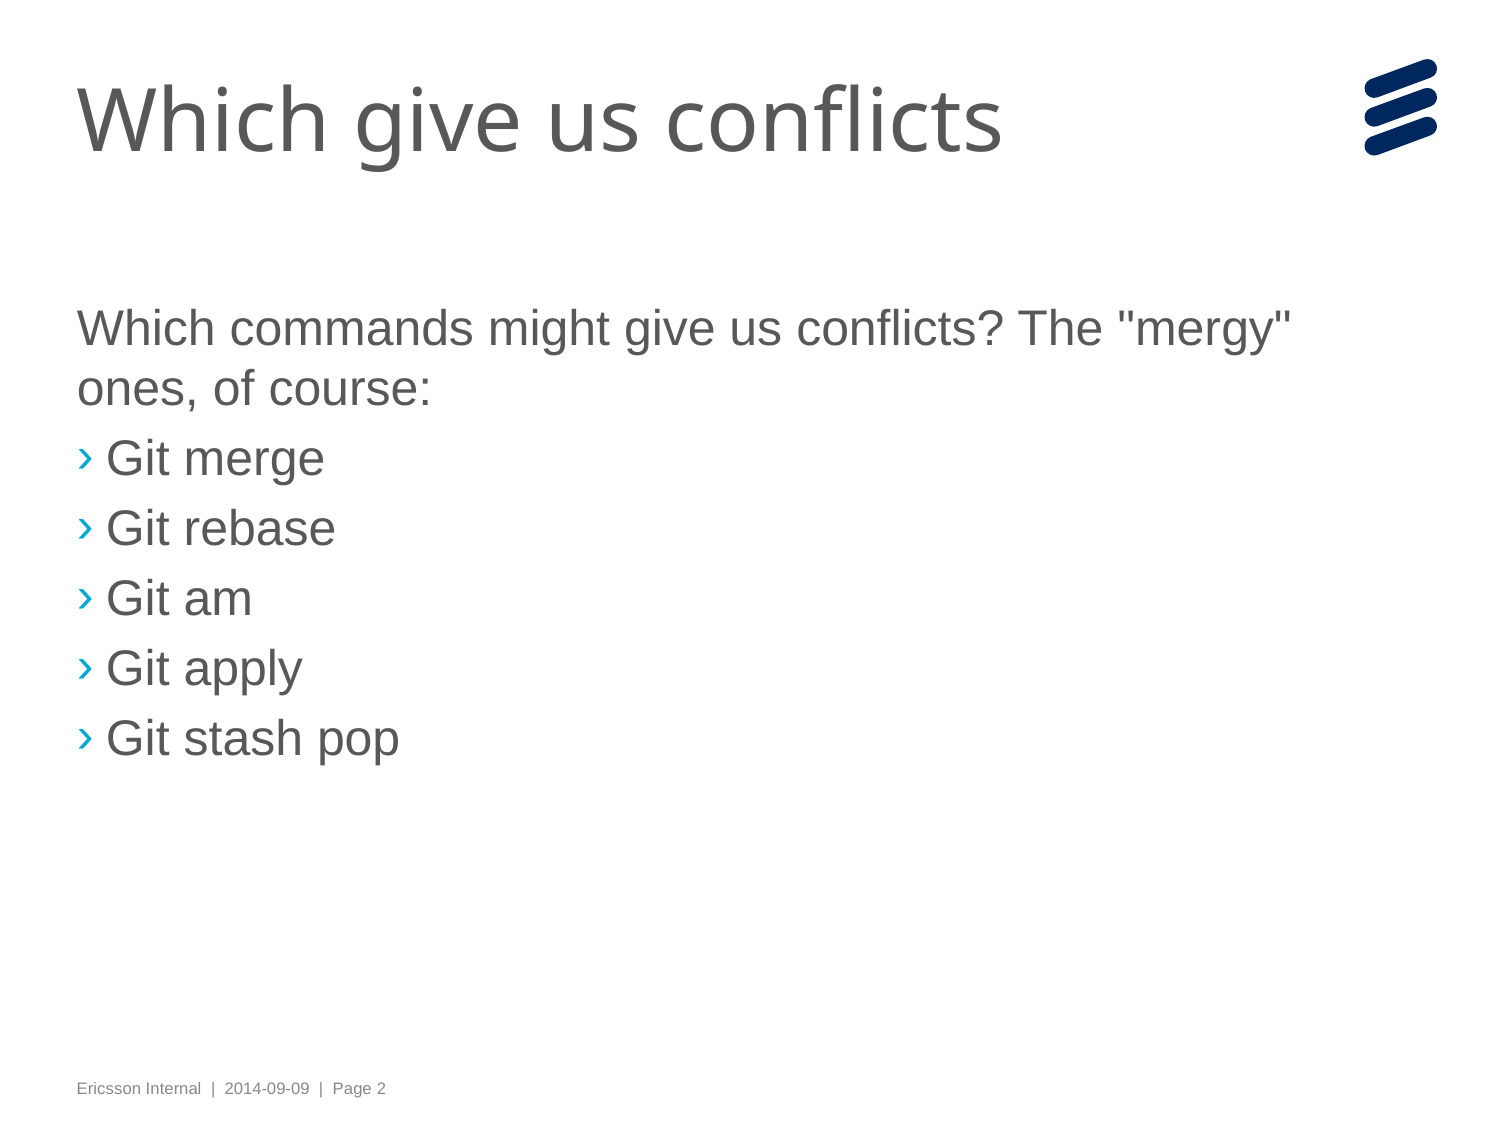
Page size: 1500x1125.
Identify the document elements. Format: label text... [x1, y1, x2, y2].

list Which commands might give us conflicts? The "mergy" ones, of course: Git merge Git rebase Git am Git apply Git stash pop [64, 295, 1436, 928]
title Which give us conflicts [64, 39, 1295, 218]
